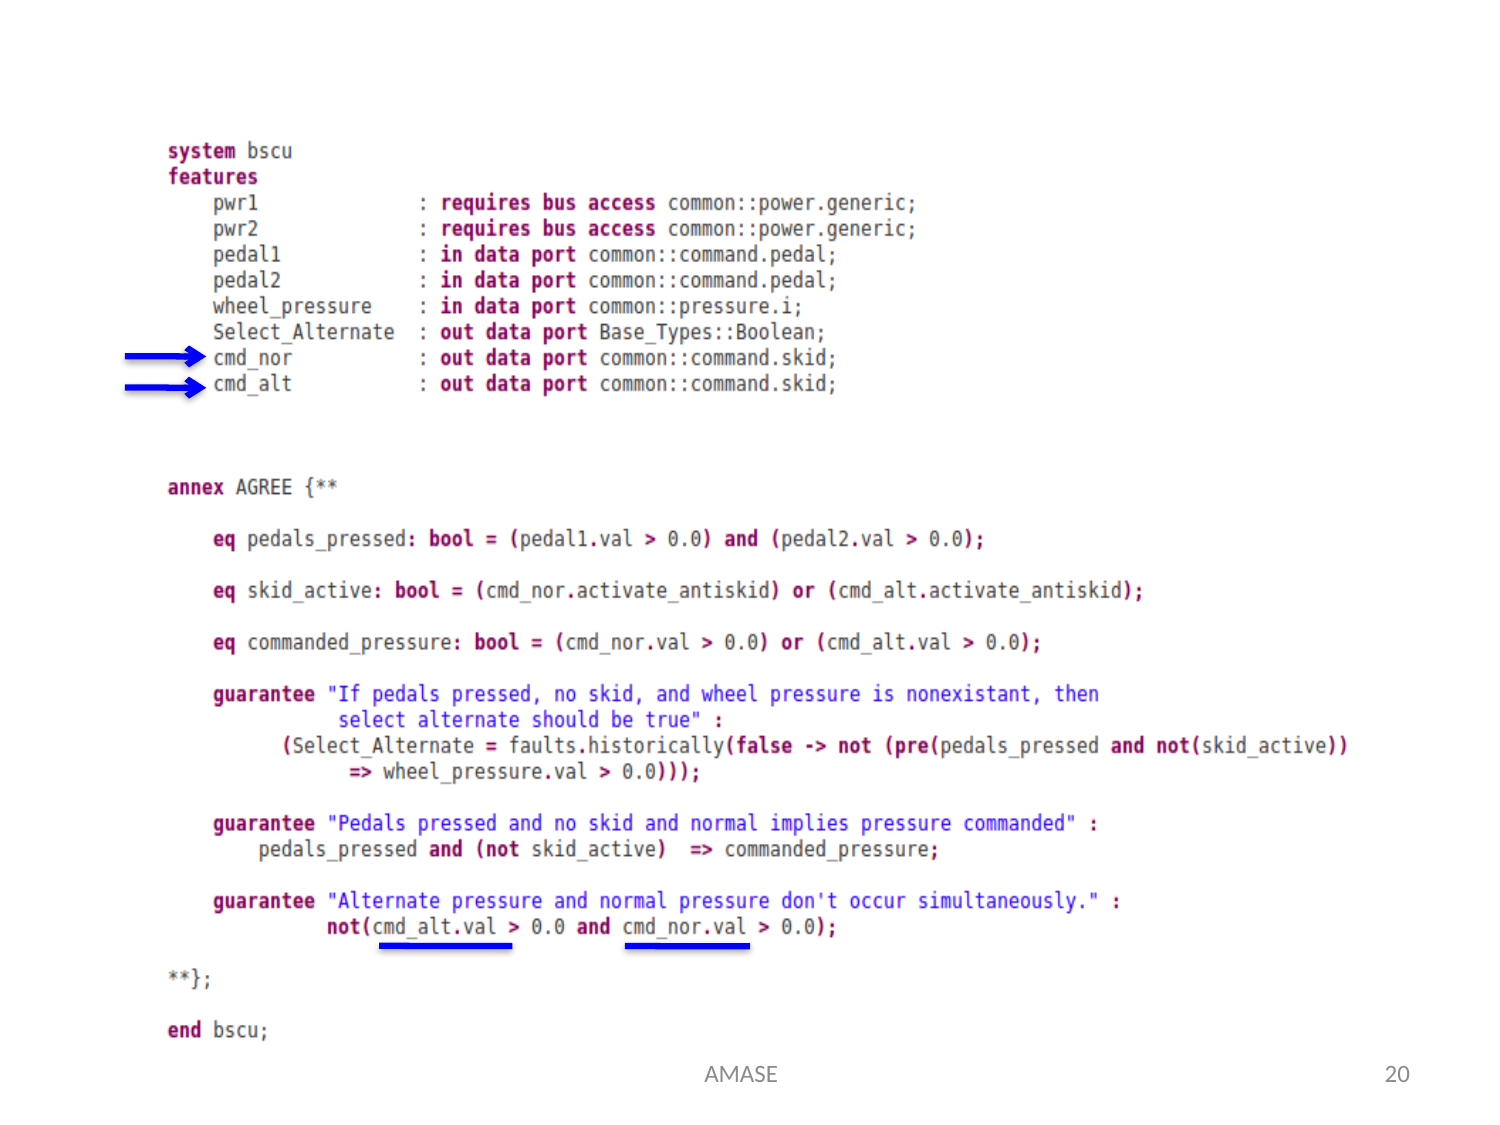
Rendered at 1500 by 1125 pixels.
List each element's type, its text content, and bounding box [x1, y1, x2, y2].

slide_number 20 [1074, 1064, 1425, 1103]
footer AMASE [512, 1064, 988, 1103]
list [74, 130, 1459, 1055]
